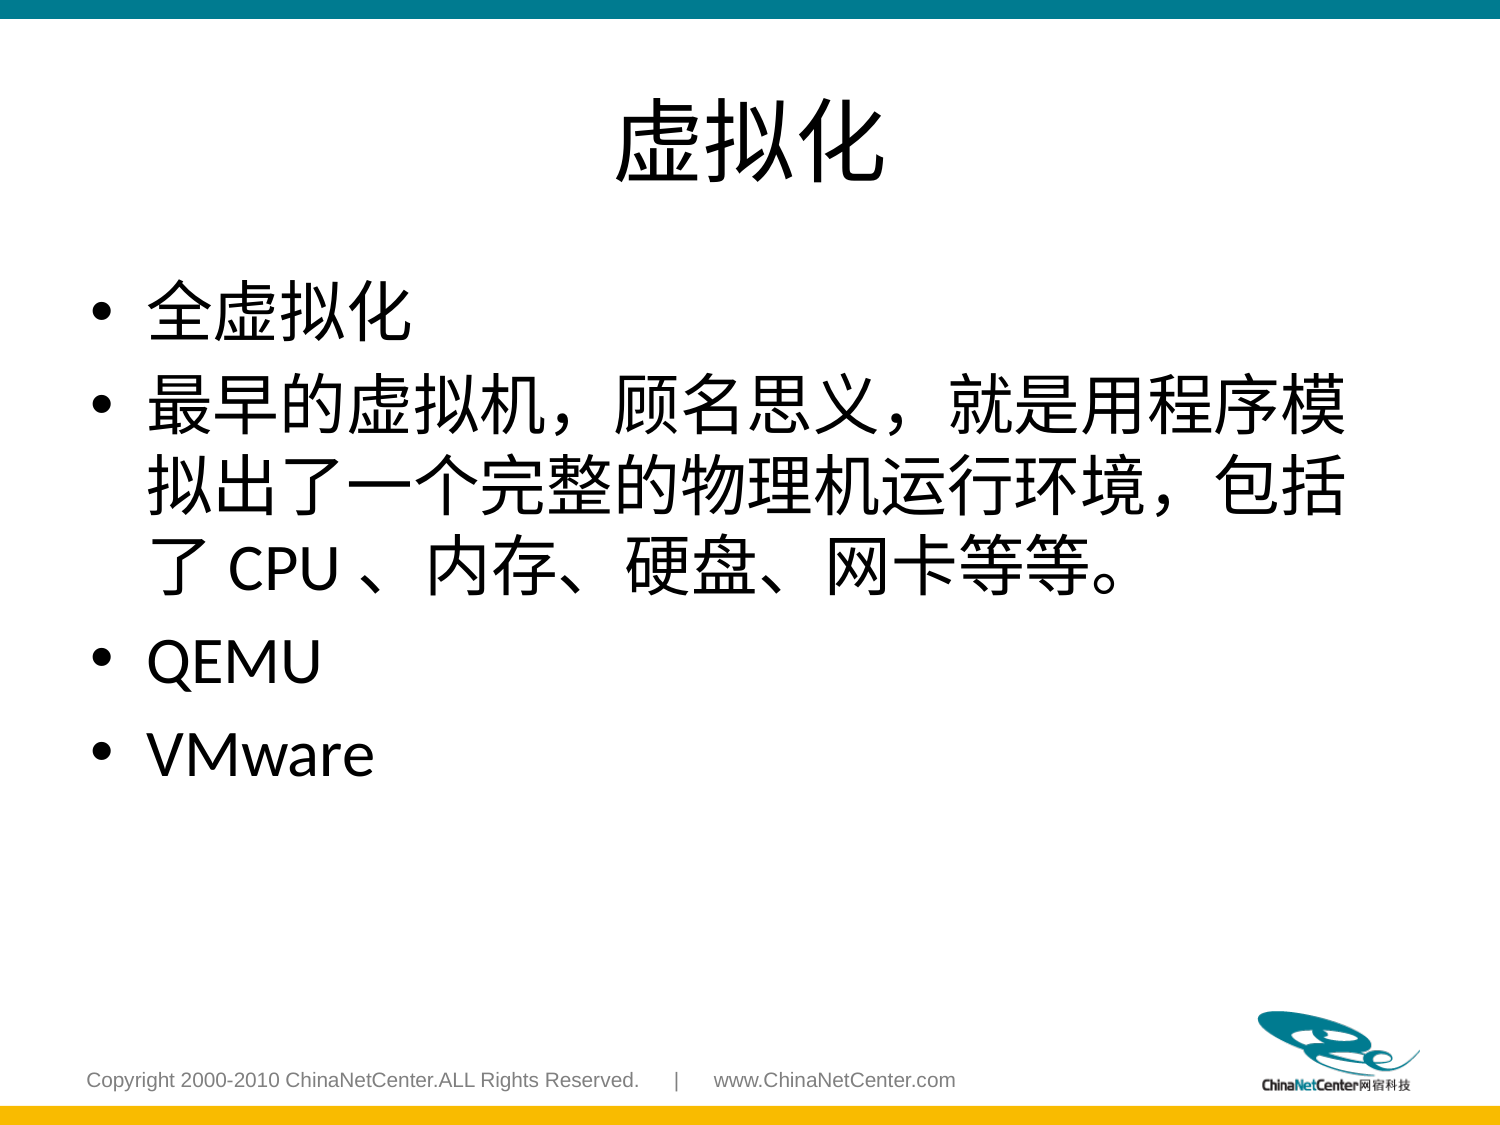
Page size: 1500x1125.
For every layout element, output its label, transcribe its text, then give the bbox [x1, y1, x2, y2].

list 全虚拟化 最早的虚拟机，顾名思义，就是用程序模拟出了一个完整的物理机运行环境，包括了CPU、内存、硬盘、网卡等等。 QEMU VMware [75, 262, 1425, 1005]
title 虚拟化 [75, 45, 1425, 233]
picture [1257, 1011, 1420, 1091]
